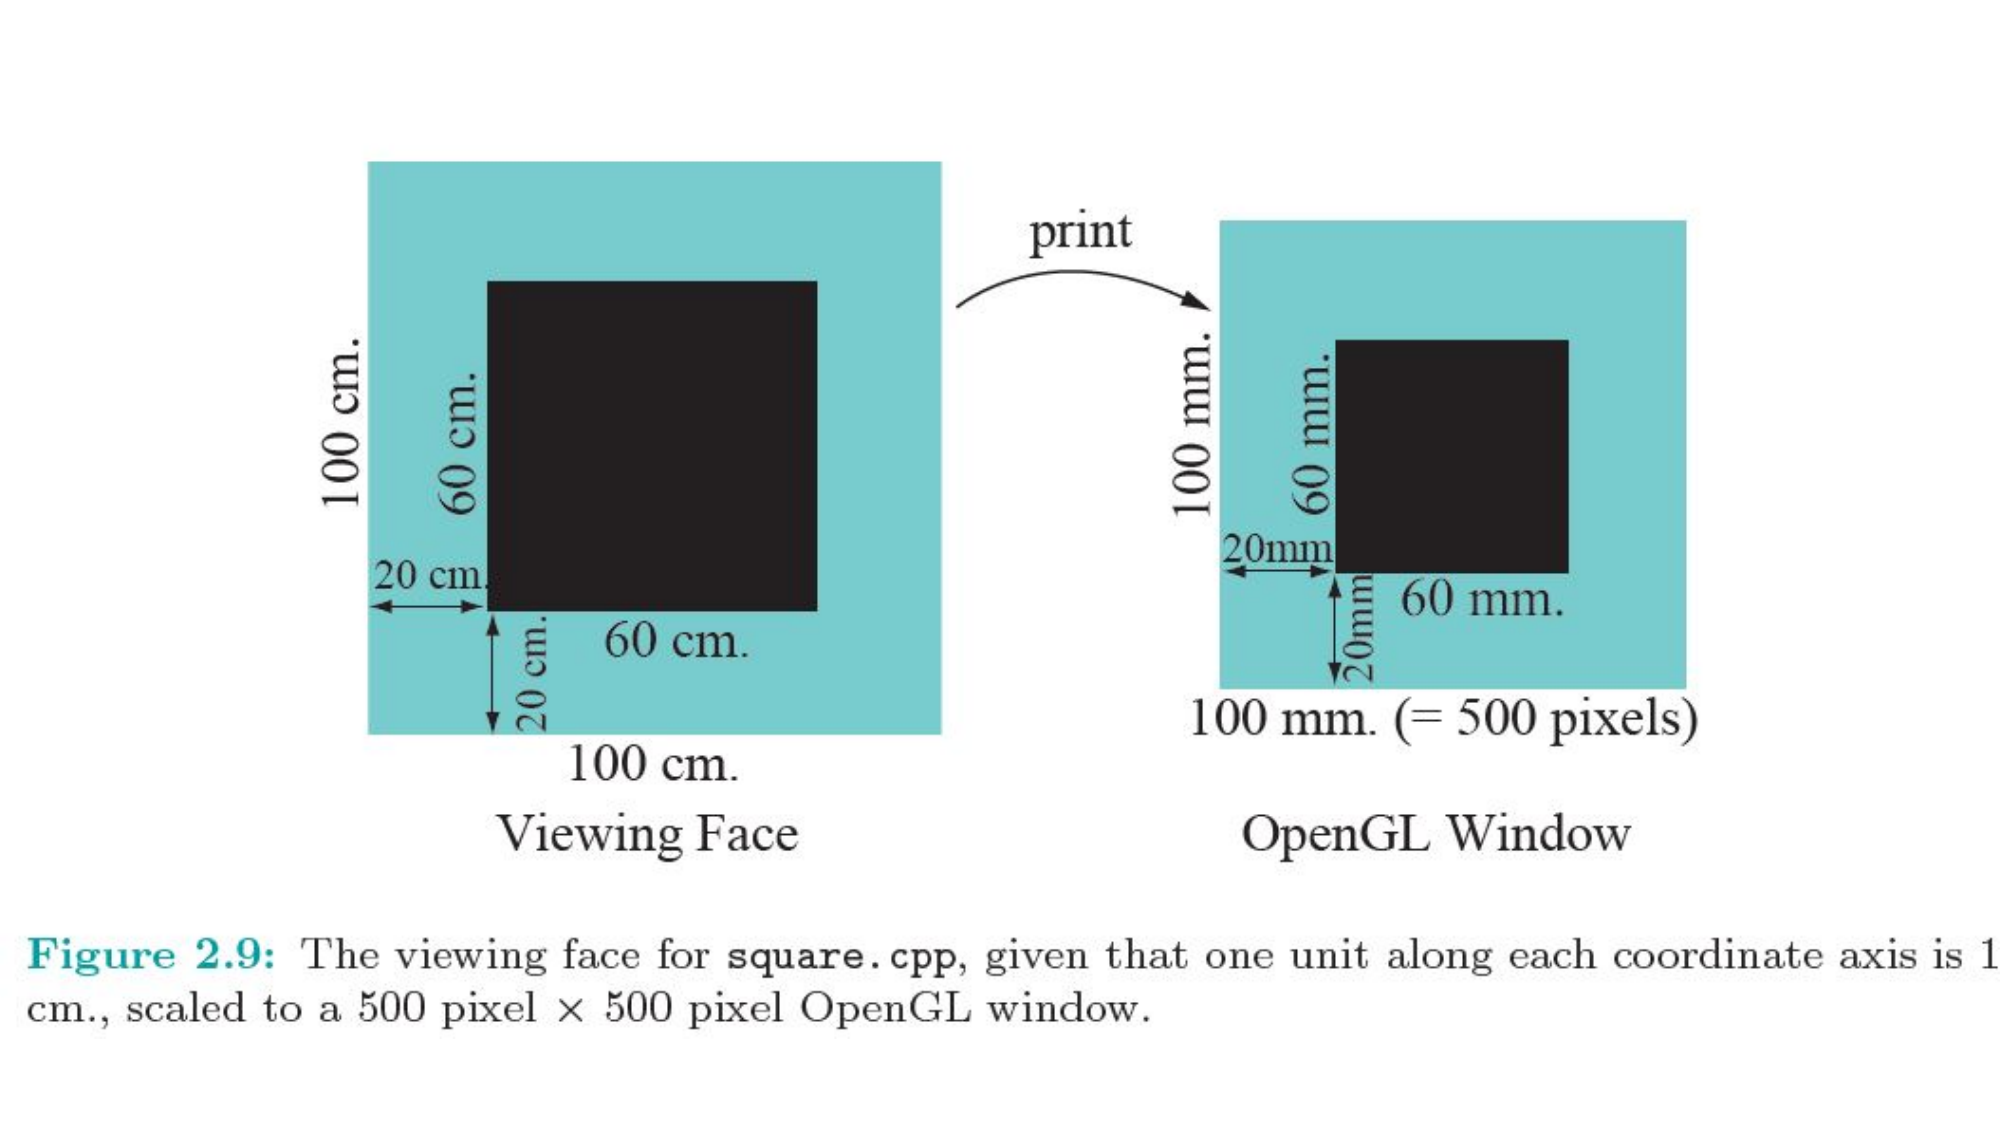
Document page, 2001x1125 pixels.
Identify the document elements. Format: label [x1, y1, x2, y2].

picture [0, 86, 2000, 1039]
